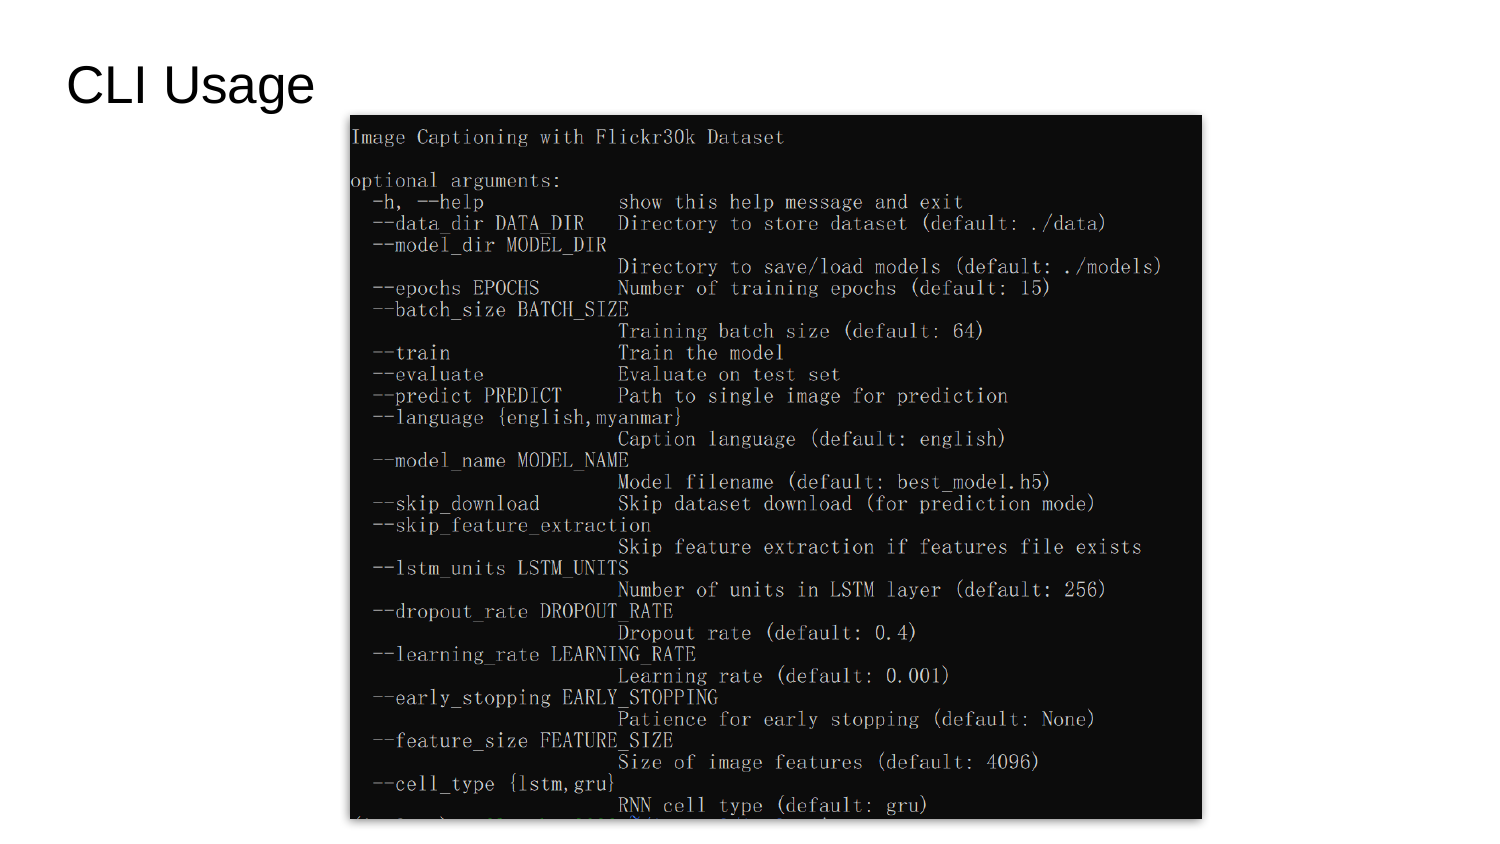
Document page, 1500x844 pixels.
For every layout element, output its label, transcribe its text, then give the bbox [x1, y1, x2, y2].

title CLI Usage [51, 35, 1449, 130]
picture [349, 115, 1202, 819]
